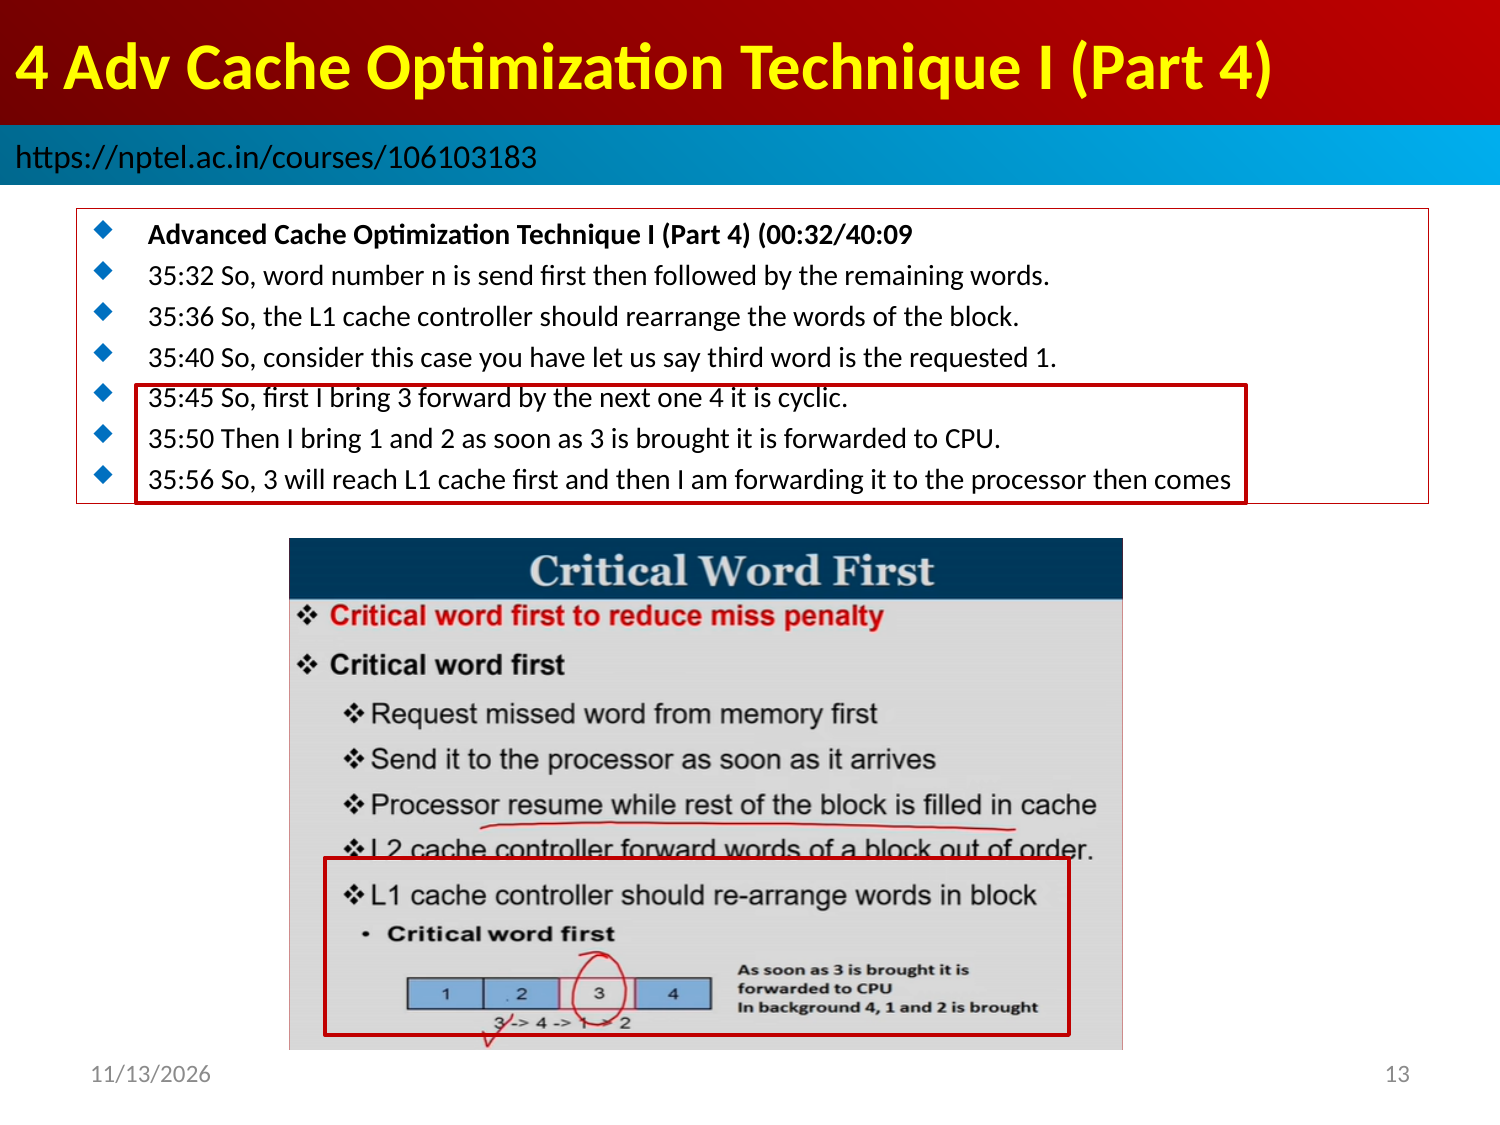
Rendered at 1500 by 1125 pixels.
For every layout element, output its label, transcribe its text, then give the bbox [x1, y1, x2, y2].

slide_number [75, 1042, 425, 1103]
slide_number 13 [1074, 1042, 1425, 1103]
title 4 Adv Cache Optimization Technique I (Part 4) [0, 0, 1500, 125]
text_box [288, 538, 1123, 1050]
text_box [134, 383, 1248, 505]
text_box https://nptel.ac.in/courses/106103183 [0, 125, 1500, 185]
subtitle Advanced Cache Optimization Technique I (Part 4) (00:32/40:09 35:32 So, word number n is send first then followed by the remaining words. 35:36 So, the L1 cache controller should rearrange the words of the block. 35:40 So, consider this case you have let us say third word is the requested 1. 35:45 So, first I bring 3 forward by the next one 4 it is cyclic. 35:50 Then I bring 1 and 2 as soon as 3 is brought it is forwarded to CPU. 35:56 So, 3 will reach L1 cache first and then I am forwarding it to the processor then comes [76, 208, 1429, 504]
